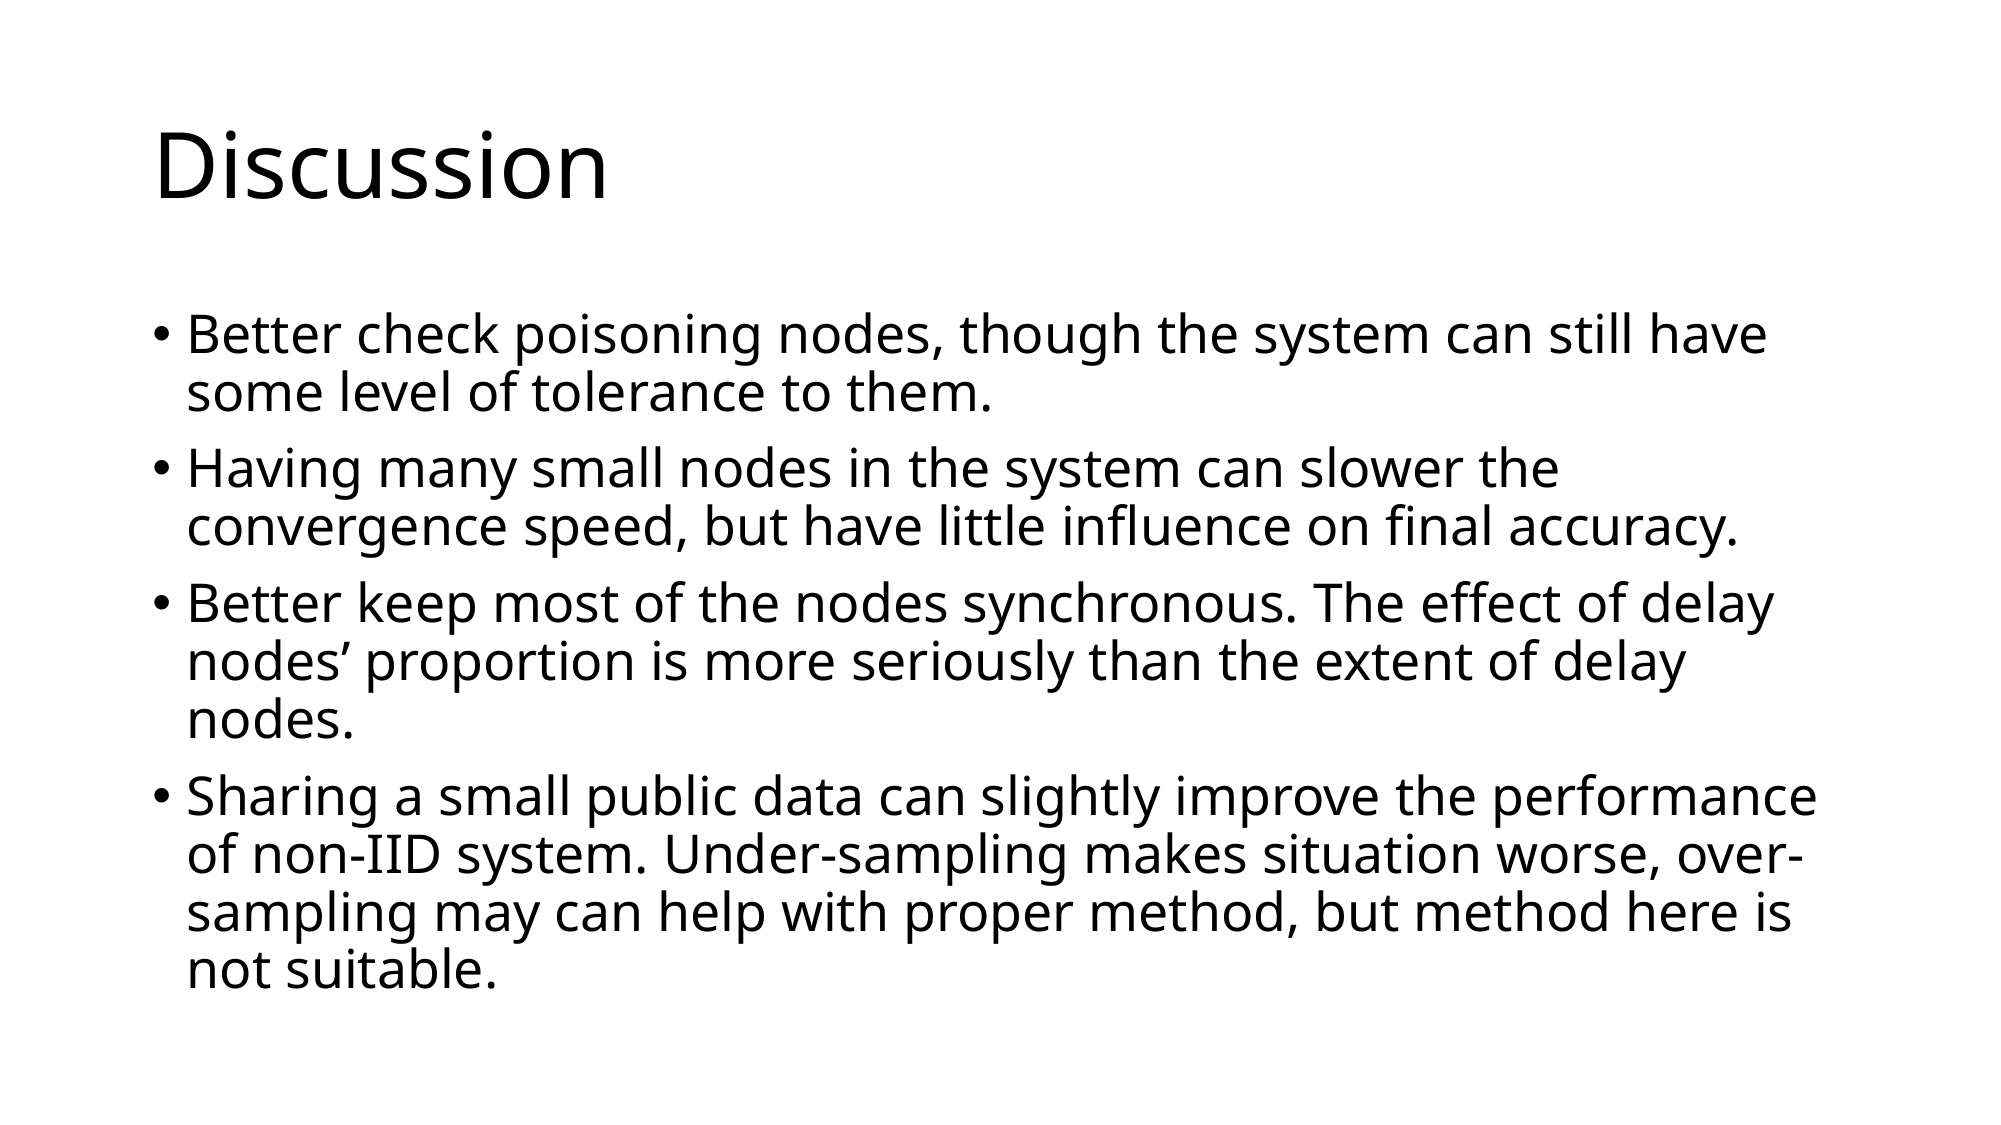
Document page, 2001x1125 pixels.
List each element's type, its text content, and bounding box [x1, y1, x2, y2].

list Better check poisoning nodes, though the system can still have some level of tolerance to them. Having many small nodes in the system can slower the convergence speed, but have little influence on final accuracy. Better keep most of the nodes synchronous. The effect of delay nodes’ proportion is more seriously than the extent of delay nodes. Sharing a small public data can slightly improve the performance of non-IID system. Under-sampling makes situation worse, over- sampling may can help with proper method, but method here is not suitable. [137, 299, 1863, 1014]
title Discussion [137, 59, 1863, 278]
